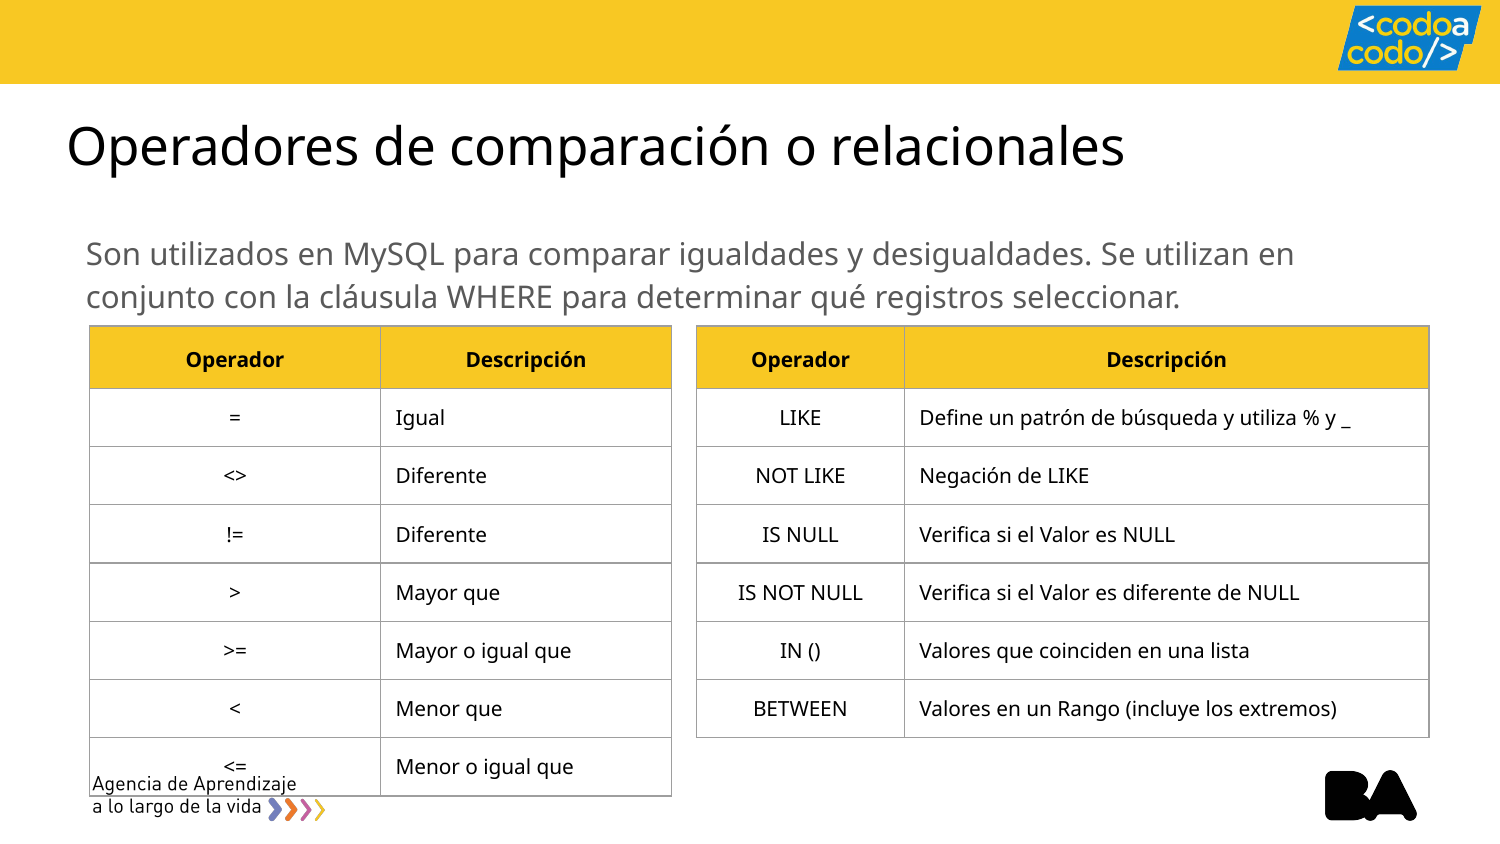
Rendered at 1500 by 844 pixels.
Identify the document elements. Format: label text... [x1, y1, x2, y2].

table_cell Negación de LIKE [905, 447, 1428, 504]
table_cell IS NULL [697, 505, 904, 562]
table_cell IS NOT NULL [697, 564, 904, 621]
table_cell Menor o igual que [381, 738, 671, 795]
table_cell Verifica si el Valor es NULL [905, 505, 1428, 562]
table_cell Mayor o igual que [381, 622, 671, 679]
table_cell NOT LIKE [697, 447, 904, 504]
table_cell > [90, 564, 380, 621]
table_cell = [90, 389, 380, 446]
picture [1325, 770, 1417, 821]
table_header Descripción [905, 327, 1428, 388]
table_cell Diferente [381, 447, 671, 504]
table_cell Mayor que [381, 564, 671, 621]
table_cell Igual [381, 389, 671, 446]
list Son utilizados en MySQL para comparar igualdades y desigualdades. Se utilizan en conjunto con la cláusula WHERE para determinar qué registros seleccionar. [70, 214, 1430, 759]
table_cell < [90, 680, 380, 737]
table_header Operador [697, 327, 904, 388]
table_cell <= [90, 738, 380, 795]
table_cell Diferente [381, 505, 671, 562]
table_cell BETWEEN [697, 680, 904, 737]
table_cell Define un patrón de búsqueda y utiliza % y _ [905, 389, 1428, 446]
table_cell != [90, 505, 380, 562]
table_cell IN () [697, 622, 904, 679]
table_header Descripción [381, 327, 671, 388]
table_cell Valores que coinciden en una lista [905, 622, 1428, 679]
table_cell Valores en un Rango (incluye los extremos) [905, 680, 1428, 737]
table_cell >= [90, 622, 380, 679]
title Operadores de comparación o relacionales [51, 98, 1446, 192]
table_cell Menor que [381, 680, 671, 737]
table_header Operador [90, 327, 380, 388]
table_cell <> [90, 447, 380, 504]
table_cell Verifica si el Valor es diferente de NULL [905, 564, 1428, 621]
table_cell LIKE [697, 389, 904, 446]
picture [1337, 5, 1482, 71]
picture [70, 759, 344, 835]
